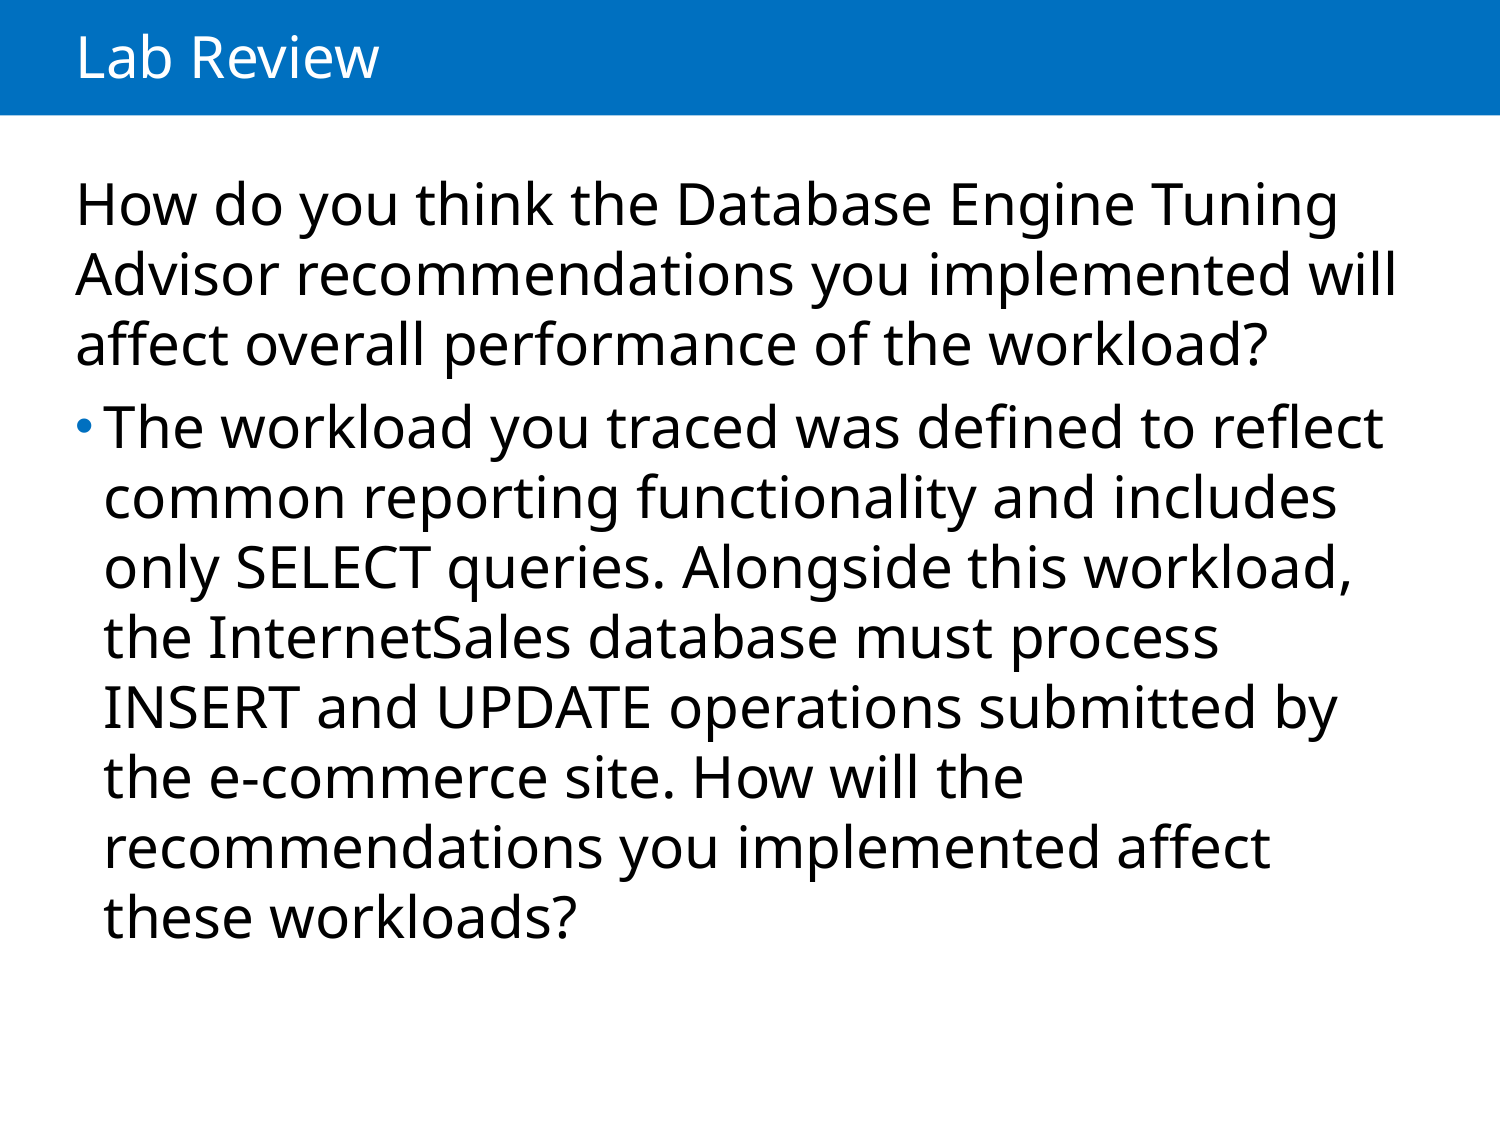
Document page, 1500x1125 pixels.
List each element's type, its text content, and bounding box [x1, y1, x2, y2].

list How do you think the Database Engine Tuning Advisor recommendations you implemented will affect overall performance of the workload? The workload you traced was defined to reflect common reporting functionality and includes only SELECT queries. Alongside this workload, the InternetSales database must process INSERT and UPDATE operations submitted by the e-commerce site. How will the recommendations you implemented affect these workloads? [74, 167, 1408, 1013]
title Lab Review [75, 0, 1351, 122]
